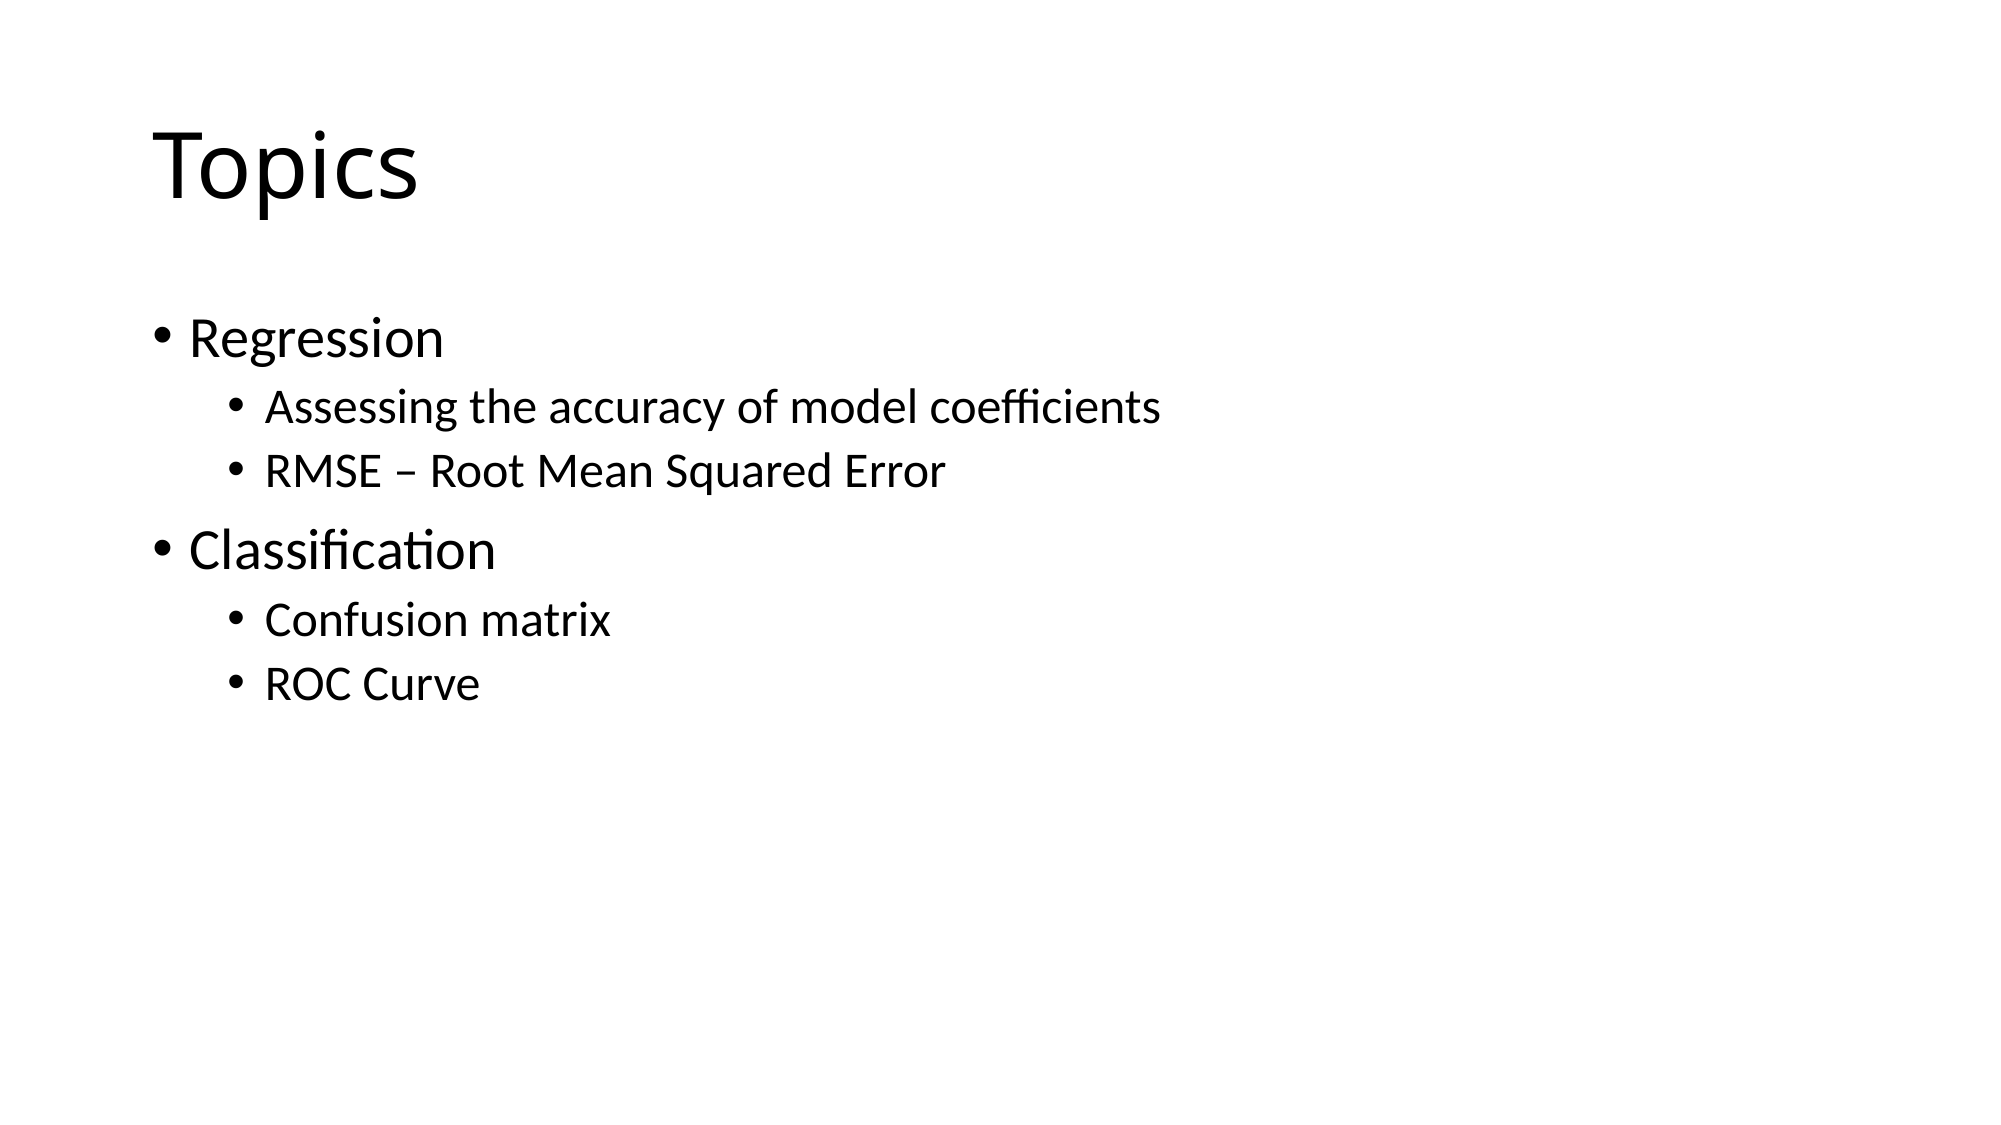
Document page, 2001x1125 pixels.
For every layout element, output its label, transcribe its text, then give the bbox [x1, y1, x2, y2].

list Regression Assessing the accuracy of model coefficients RMSE – Root Mean Squared Error Classification Confusion matrix ROC Curve [137, 299, 1863, 1014]
title Topics [137, 59, 1863, 278]
